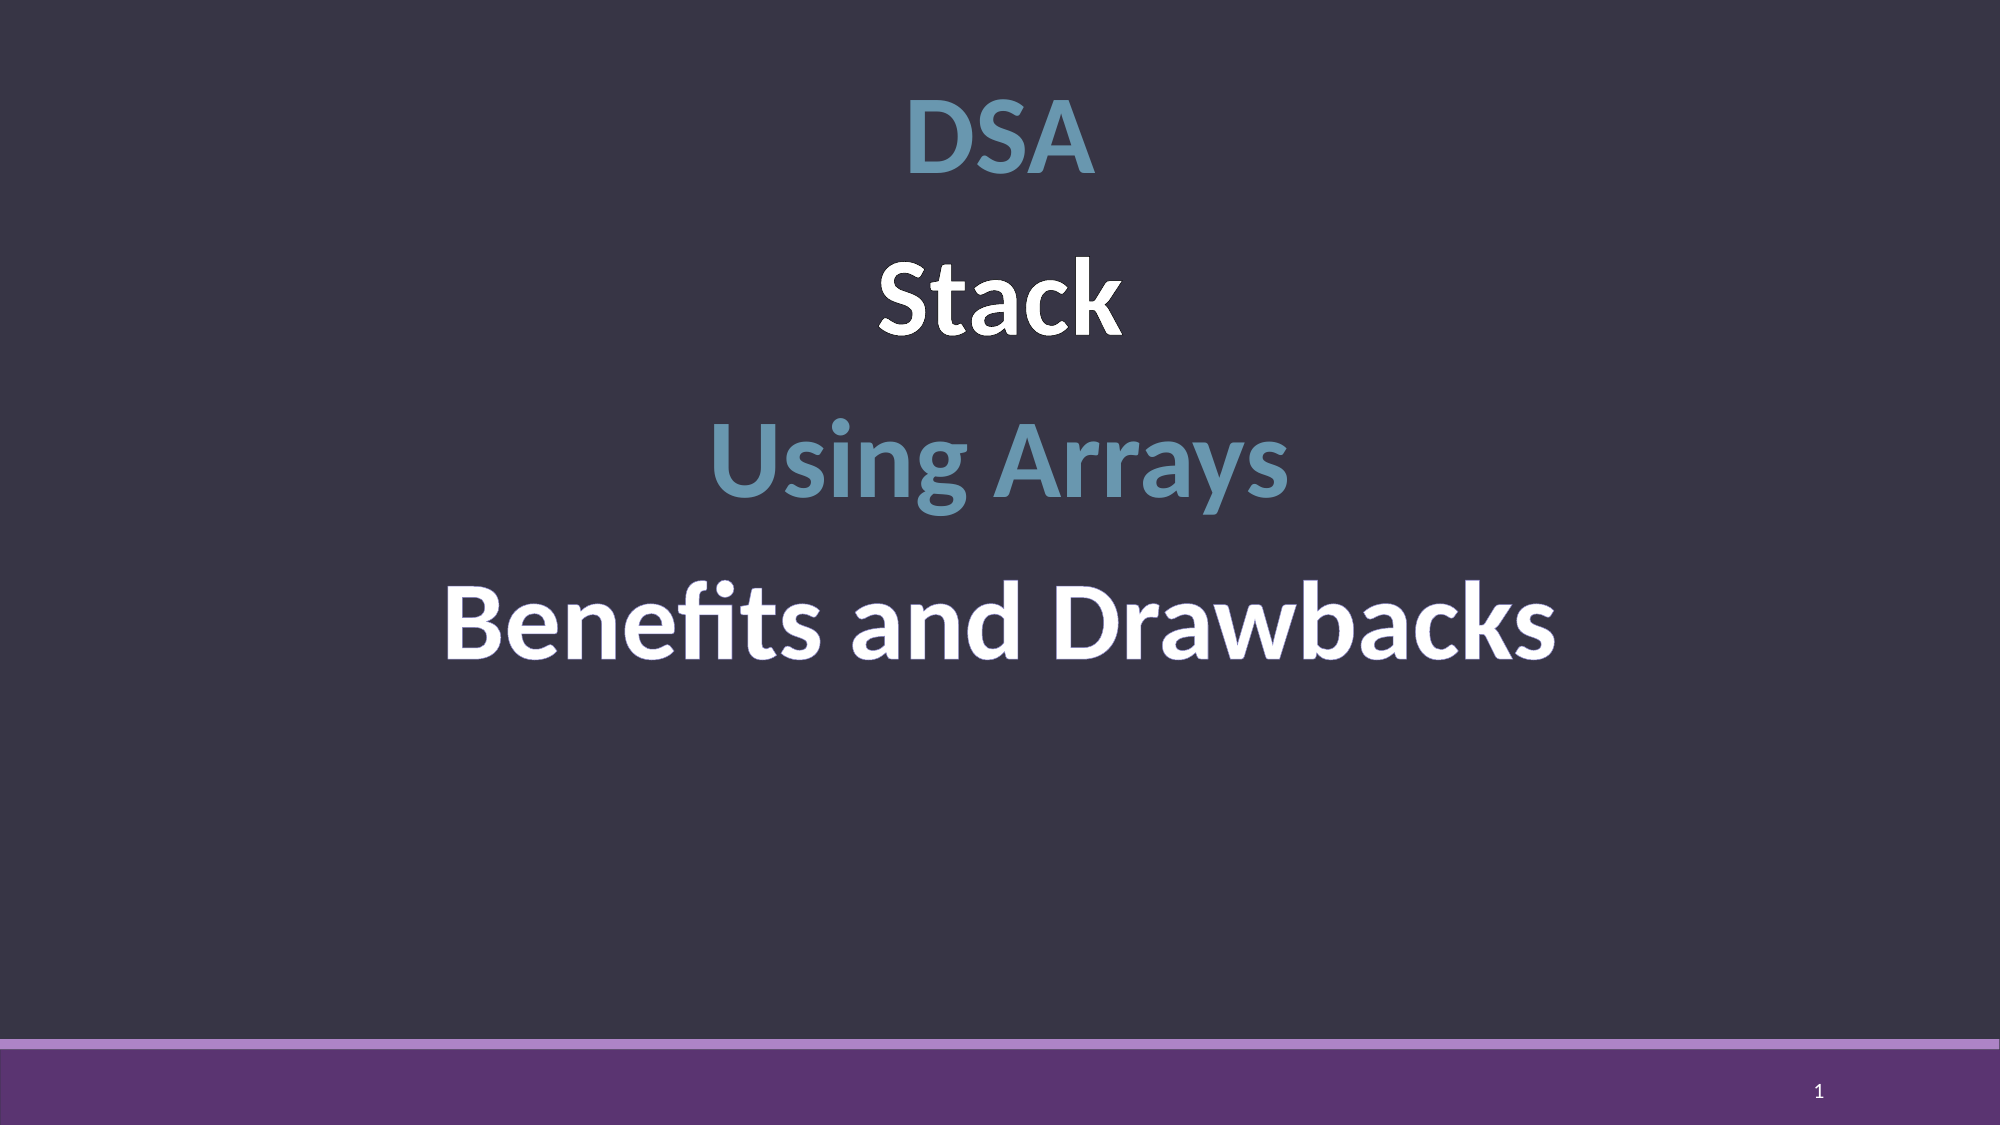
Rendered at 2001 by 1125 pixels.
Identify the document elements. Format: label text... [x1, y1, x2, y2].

text_box Benefits and Drawbacks [426, 539, 1574, 690]
text_box Using Arrays [693, 377, 1307, 528]
text_box Stack [861, 215, 1139, 366]
text_box DSA [889, 53, 1111, 204]
slide_number 1 [1624, 1059, 1840, 1120]
